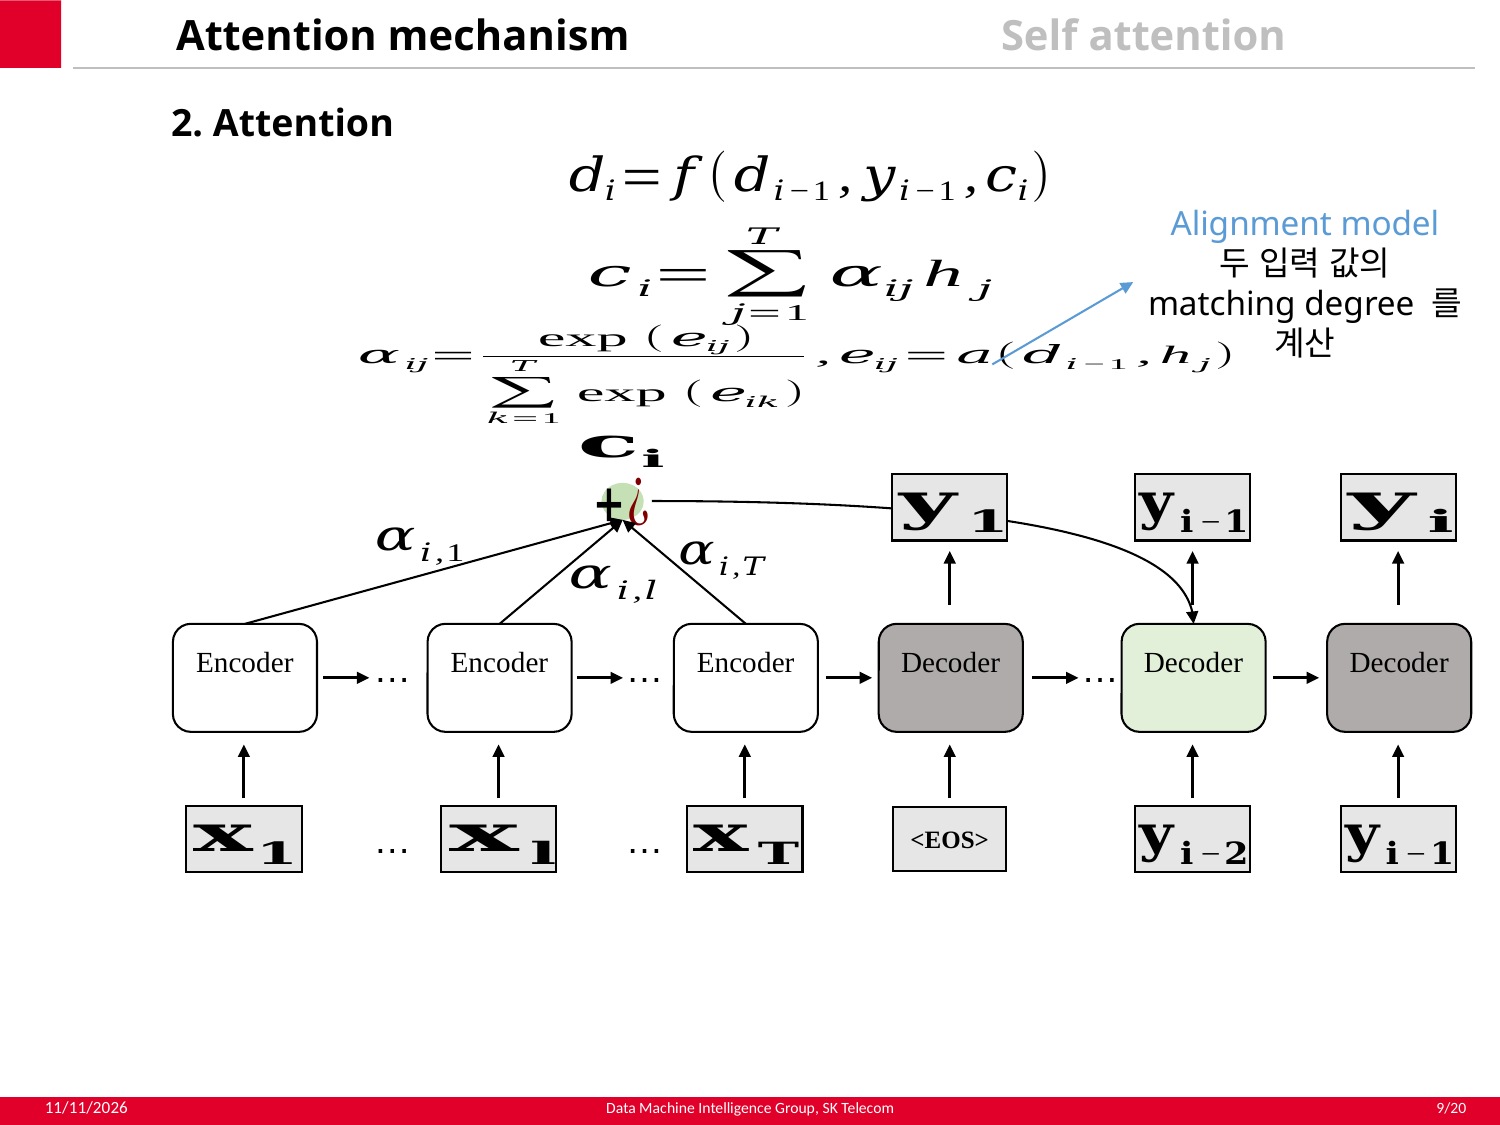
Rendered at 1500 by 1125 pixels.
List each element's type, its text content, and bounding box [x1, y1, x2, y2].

text_box … [587, 635, 702, 701]
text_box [622, 520, 746, 624]
text_box Attention mechanism [110, 8, 696, 70]
text_box Self attention [861, 8, 1426, 72]
text_box 2. Attention [156, 97, 1462, 158]
text_box [600, 481, 645, 520]
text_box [651, 501, 1194, 624]
text_box … [335, 806, 450, 872]
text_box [244, 520, 499, 624]
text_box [499, 520, 622, 624]
text_box … [1042, 634, 1121, 700]
text_box … [335, 635, 450, 701]
text_box Alignment model 두 입력 값의 matching degree 를 계산 [1133, 194, 1477, 370]
text_box <EOS> [892, 806, 1007, 872]
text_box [992, 262, 1134, 365]
text_box … [587, 806, 702, 872]
